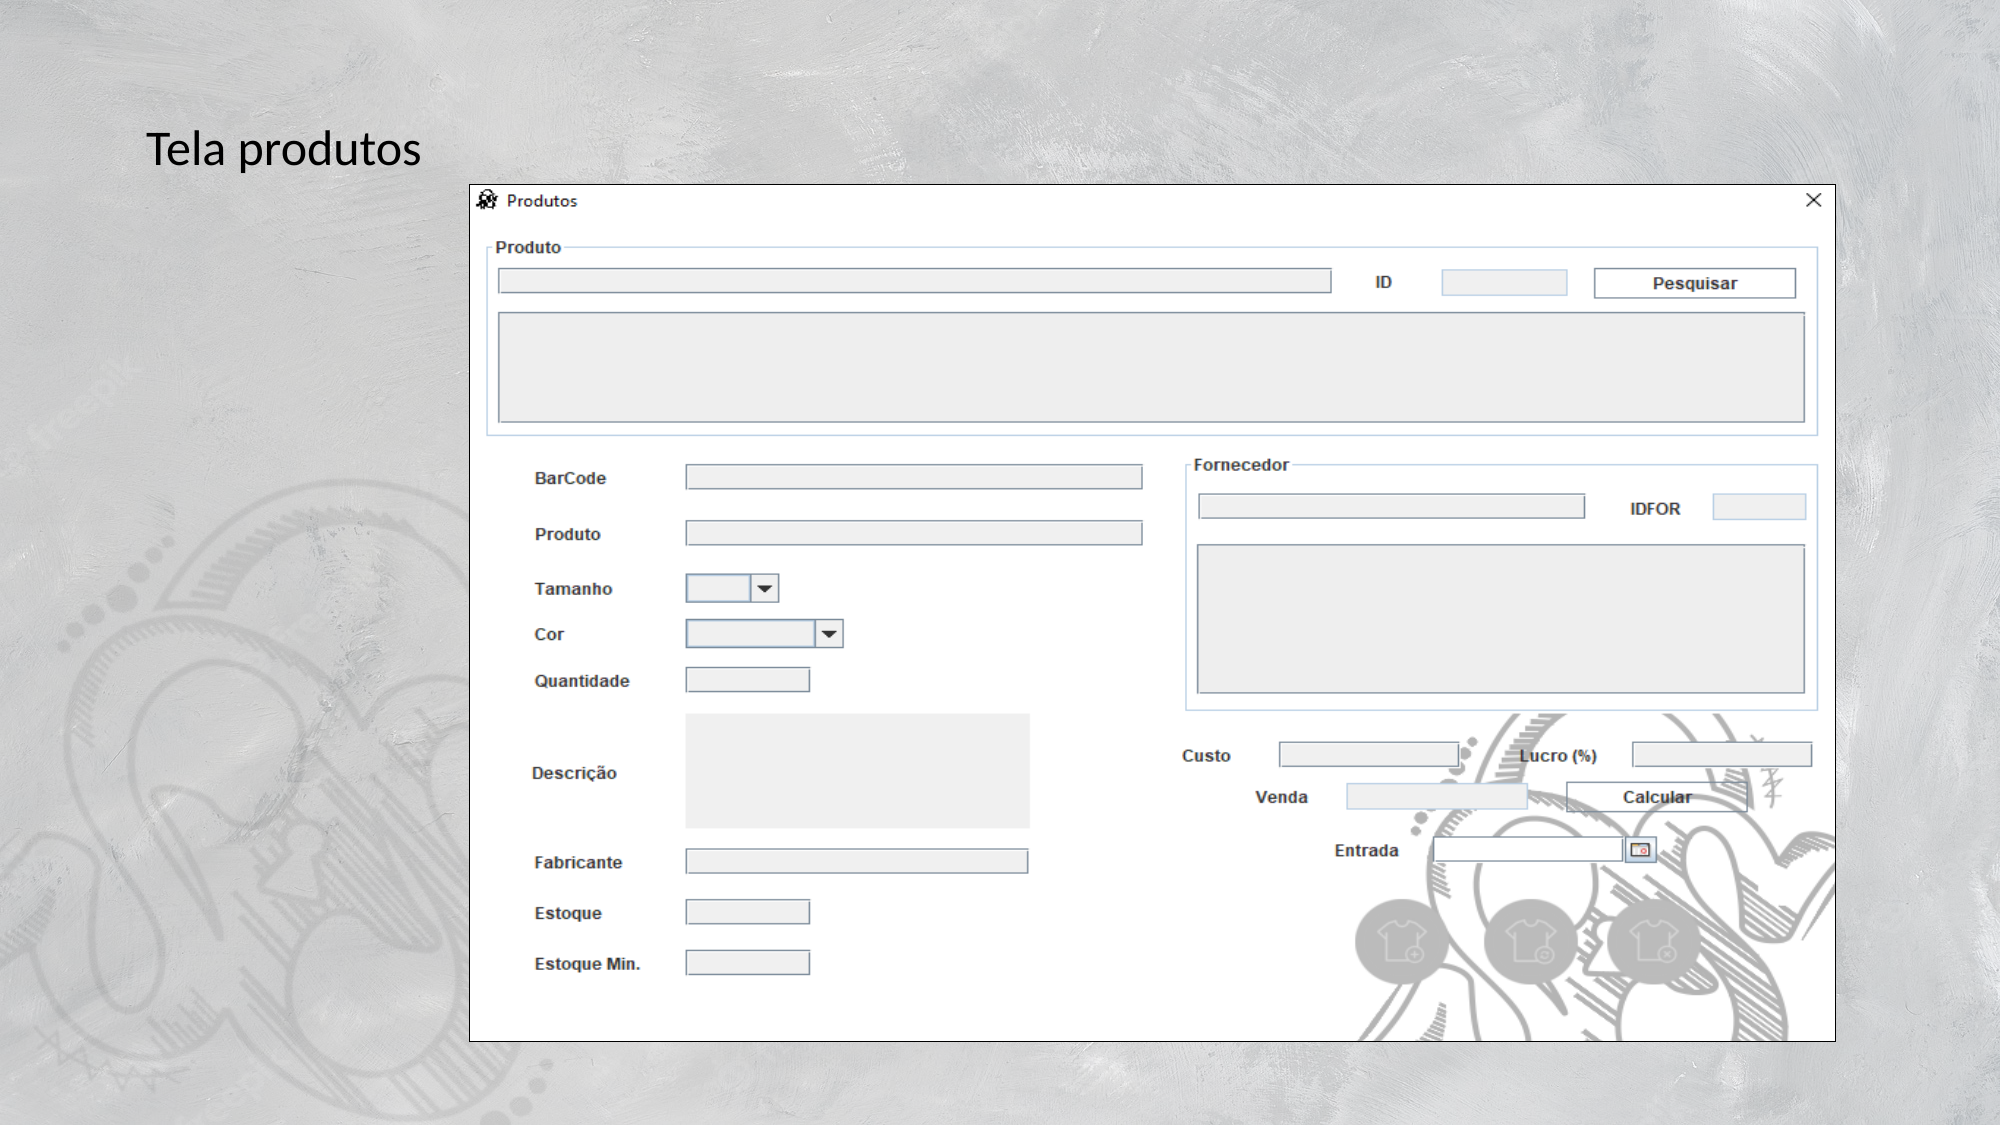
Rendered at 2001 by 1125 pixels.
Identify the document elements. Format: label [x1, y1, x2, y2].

list [469, 183, 1836, 1042]
picture [0, 0, 2000, 1125]
